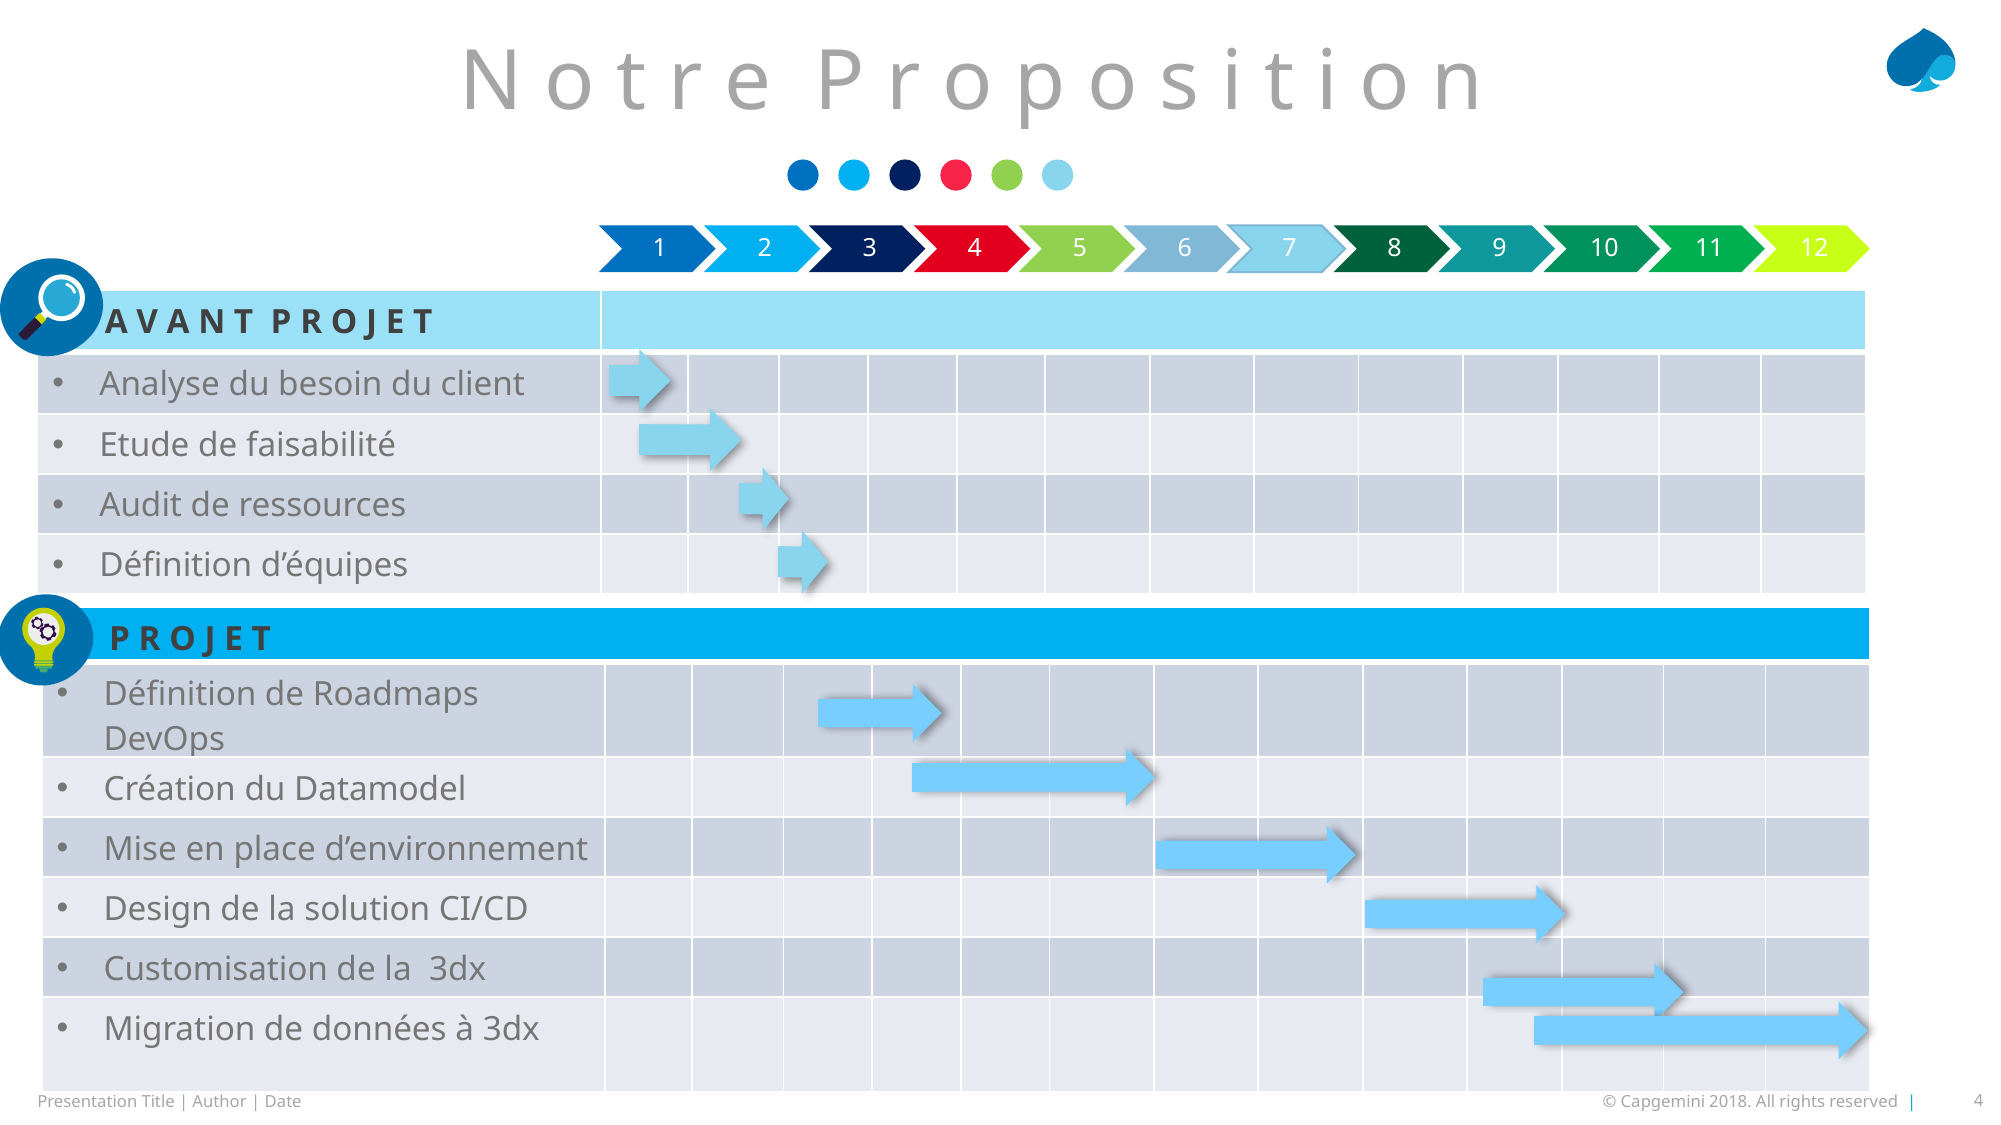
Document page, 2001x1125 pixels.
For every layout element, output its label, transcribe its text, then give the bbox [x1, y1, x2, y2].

table_cell [1563, 665, 1663, 756]
table_cell [1468, 818, 1561, 876]
table_cell [962, 818, 1049, 876]
table_cell [1155, 818, 1257, 876]
table_cell Migration de données à 3dx [43, 998, 604, 1091]
table_cell [1255, 415, 1358, 473]
table_cell [1660, 355, 1760, 413]
table_cell [602, 475, 687, 533]
table_cell [689, 475, 763, 533]
table_cell [1559, 535, 1658, 593]
table_cell [1664, 665, 1765, 756]
table_cell [1255, 355, 1358, 413]
table_cell [784, 818, 871, 876]
table_cell [1359, 475, 1462, 533]
table_cell [1468, 758, 1561, 816]
table_cell [962, 878, 1049, 936]
table_cell [1155, 878, 1257, 936]
table_cell [1664, 818, 1765, 876]
table_cell [1762, 415, 1865, 473]
table_cell [1766, 878, 1869, 936]
table_cell [693, 938, 783, 996]
table_cell [784, 878, 871, 936]
table_cell [873, 878, 960, 936]
table_cell [1563, 938, 1663, 971]
table_cell [1766, 758, 1869, 816]
table_cell [814, 535, 867, 593]
table_cell [693, 665, 783, 756]
table_cell [784, 998, 871, 1091]
table_header P R O J E T [101, 608, 1869, 659]
table_cell [1046, 475, 1149, 533]
table_cell [1766, 998, 1869, 1018]
table_cell [1364, 998, 1466, 1091]
table_cell Customisation de la 3dx [43, 938, 604, 996]
table_header [602, 307, 1865, 349]
table_cell [958, 535, 1044, 593]
table_cell [1259, 818, 1362, 847]
table_cell [1155, 665, 1257, 756]
table_cell [1660, 535, 1760, 593]
table_cell [1151, 355, 1253, 413]
table_cell [693, 878, 783, 936]
table_cell [1766, 938, 1869, 996]
table_cell [1660, 475, 1760, 533]
table_cell [654, 355, 687, 413]
text_box [1365, 885, 1566, 944]
table_cell [689, 355, 778, 413]
table_cell [869, 355, 956, 413]
table_cell [1762, 535, 1865, 593]
table_cell [1664, 758, 1765, 816]
table_cell [962, 798, 1049, 816]
table_cell [1259, 878, 1362, 936]
table_cell [1259, 665, 1362, 756]
table_cell [869, 475, 956, 533]
table_cell [1681, 998, 1765, 1010]
table_cell [1766, 1043, 1869, 1091]
table_cell [873, 758, 960, 816]
table_cell [1559, 355, 1658, 413]
table_cell [1559, 415, 1658, 473]
text_box [1483, 963, 1684, 1010]
table_cell [780, 535, 801, 546]
table_cell [1151, 415, 1253, 473]
table_cell [1464, 475, 1557, 533]
table_cell [1468, 665, 1561, 756]
table_cell [606, 878, 691, 936]
table_cell [1151, 535, 1253, 593]
table_cell [602, 355, 639, 413]
table_cell Définition de Roadmaps DevOps [43, 665, 604, 756]
table_cell [958, 415, 1044, 473]
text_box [787, 159, 1074, 190]
table_cell [1348, 862, 1362, 876]
table_cell [1364, 818, 1466, 876]
table_cell [1050, 792, 1153, 816]
table_cell [1255, 475, 1358, 533]
table_cell [1050, 665, 1153, 756]
text_box [778, 530, 828, 594]
table_cell [602, 415, 687, 473]
table_cell [606, 818, 691, 876]
table_cell [1050, 878, 1153, 936]
text_box [739, 467, 789, 531]
table_cell [1464, 535, 1557, 593]
table_cell [1151, 475, 1253, 533]
table_cell [1660, 415, 1760, 473]
table_cell [1364, 758, 1466, 816]
table_cell [780, 355, 867, 413]
table_cell Etude de faisabilité [38, 415, 600, 473]
table_cell [1468, 938, 1561, 996]
table_cell [958, 355, 1044, 413]
table_cell [1766, 665, 1869, 756]
table_cell [780, 475, 867, 533]
table_cell [1359, 355, 1462, 413]
table_cell [1664, 938, 1765, 996]
text_box [609, 349, 671, 412]
table_cell [962, 938, 1049, 996]
table_cell [1468, 878, 1561, 896]
table_cell [1364, 938, 1466, 996]
table_cell [1155, 938, 1257, 996]
table_cell [1155, 998, 1257, 1091]
table_cell [1364, 878, 1466, 936]
table_cell [1563, 1051, 1663, 1091]
table_cell [1664, 878, 1765, 936]
table_cell [1563, 878, 1663, 936]
table_cell Création du Datamodel [43, 758, 604, 816]
table_cell [1762, 355, 1865, 413]
table_cell [784, 938, 871, 996]
table_cell [693, 818, 783, 876]
table_cell [693, 758, 783, 816]
table_cell [606, 998, 691, 1091]
table_cell [1050, 818, 1153, 876]
table_cell [1364, 665, 1466, 756]
table_cell [1468, 998, 1561, 1091]
text_box [912, 748, 1155, 807]
table_cell [873, 998, 960, 1091]
table_cell [1050, 938, 1153, 996]
text_box [818, 684, 942, 743]
table_cell [784, 758, 871, 816]
table_cell Design de la solution CI/CD [43, 878, 604, 936]
table_cell [689, 535, 778, 593]
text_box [0, 251, 111, 362]
table_cell [869, 415, 956, 473]
table_cell [1762, 475, 1865, 533]
table_cell Analyse du besoin du client [38, 355, 600, 413]
table_cell [724, 415, 778, 473]
table_cell [1563, 758, 1663, 816]
table_cell [1563, 818, 1663, 876]
table_cell [1050, 998, 1153, 1091]
table_cell [689, 415, 709, 423]
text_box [598, 190, 1871, 307]
text_box [639, 408, 742, 472]
table_cell [784, 665, 871, 756]
table_cell [962, 665, 1049, 756]
table_cell [1664, 1051, 1765, 1091]
table_cell Définition d’équipes [38, 535, 600, 593]
table_cell [1259, 758, 1362, 816]
table_header A V A N T P R O J E T [111, 291, 600, 349]
table_cell [1464, 415, 1557, 473]
table_cell [1559, 475, 1658, 533]
table_cell [1046, 415, 1149, 473]
table_cell [1359, 415, 1462, 473]
text_box [1534, 1001, 1868, 1060]
table_cell [1046, 355, 1149, 413]
table_cell [958, 475, 1044, 533]
table_cell [869, 535, 956, 593]
table_cell [1359, 535, 1462, 593]
table_cell [606, 758, 691, 816]
table_cell [1259, 998, 1362, 1091]
table_cell [1155, 758, 1257, 816]
table_cell [1046, 535, 1149, 593]
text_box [0, 587, 101, 691]
table_cell [606, 938, 691, 996]
table_cell [606, 665, 691, 756]
table_cell [780, 415, 867, 473]
table_cell [962, 998, 1049, 1091]
table_cell [873, 665, 960, 756]
table_cell [1766, 818, 1869, 876]
table_cell [1464, 355, 1557, 413]
table_cell [689, 465, 709, 473]
table_cell [693, 998, 783, 1091]
table_cell Mise en place d’environnement [43, 818, 604, 876]
table_cell [873, 818, 960, 876]
text_box N o t r e P r o p o s i t i o n [0, 19, 1972, 134]
table_cell [1255, 535, 1358, 593]
table_cell [780, 585, 801, 593]
table_cell [602, 535, 687, 593]
table_cell Audit de ressources [38, 475, 600, 533]
table_cell [873, 938, 960, 996]
text_box [1156, 825, 1356, 884]
table_cell [1259, 938, 1362, 996]
